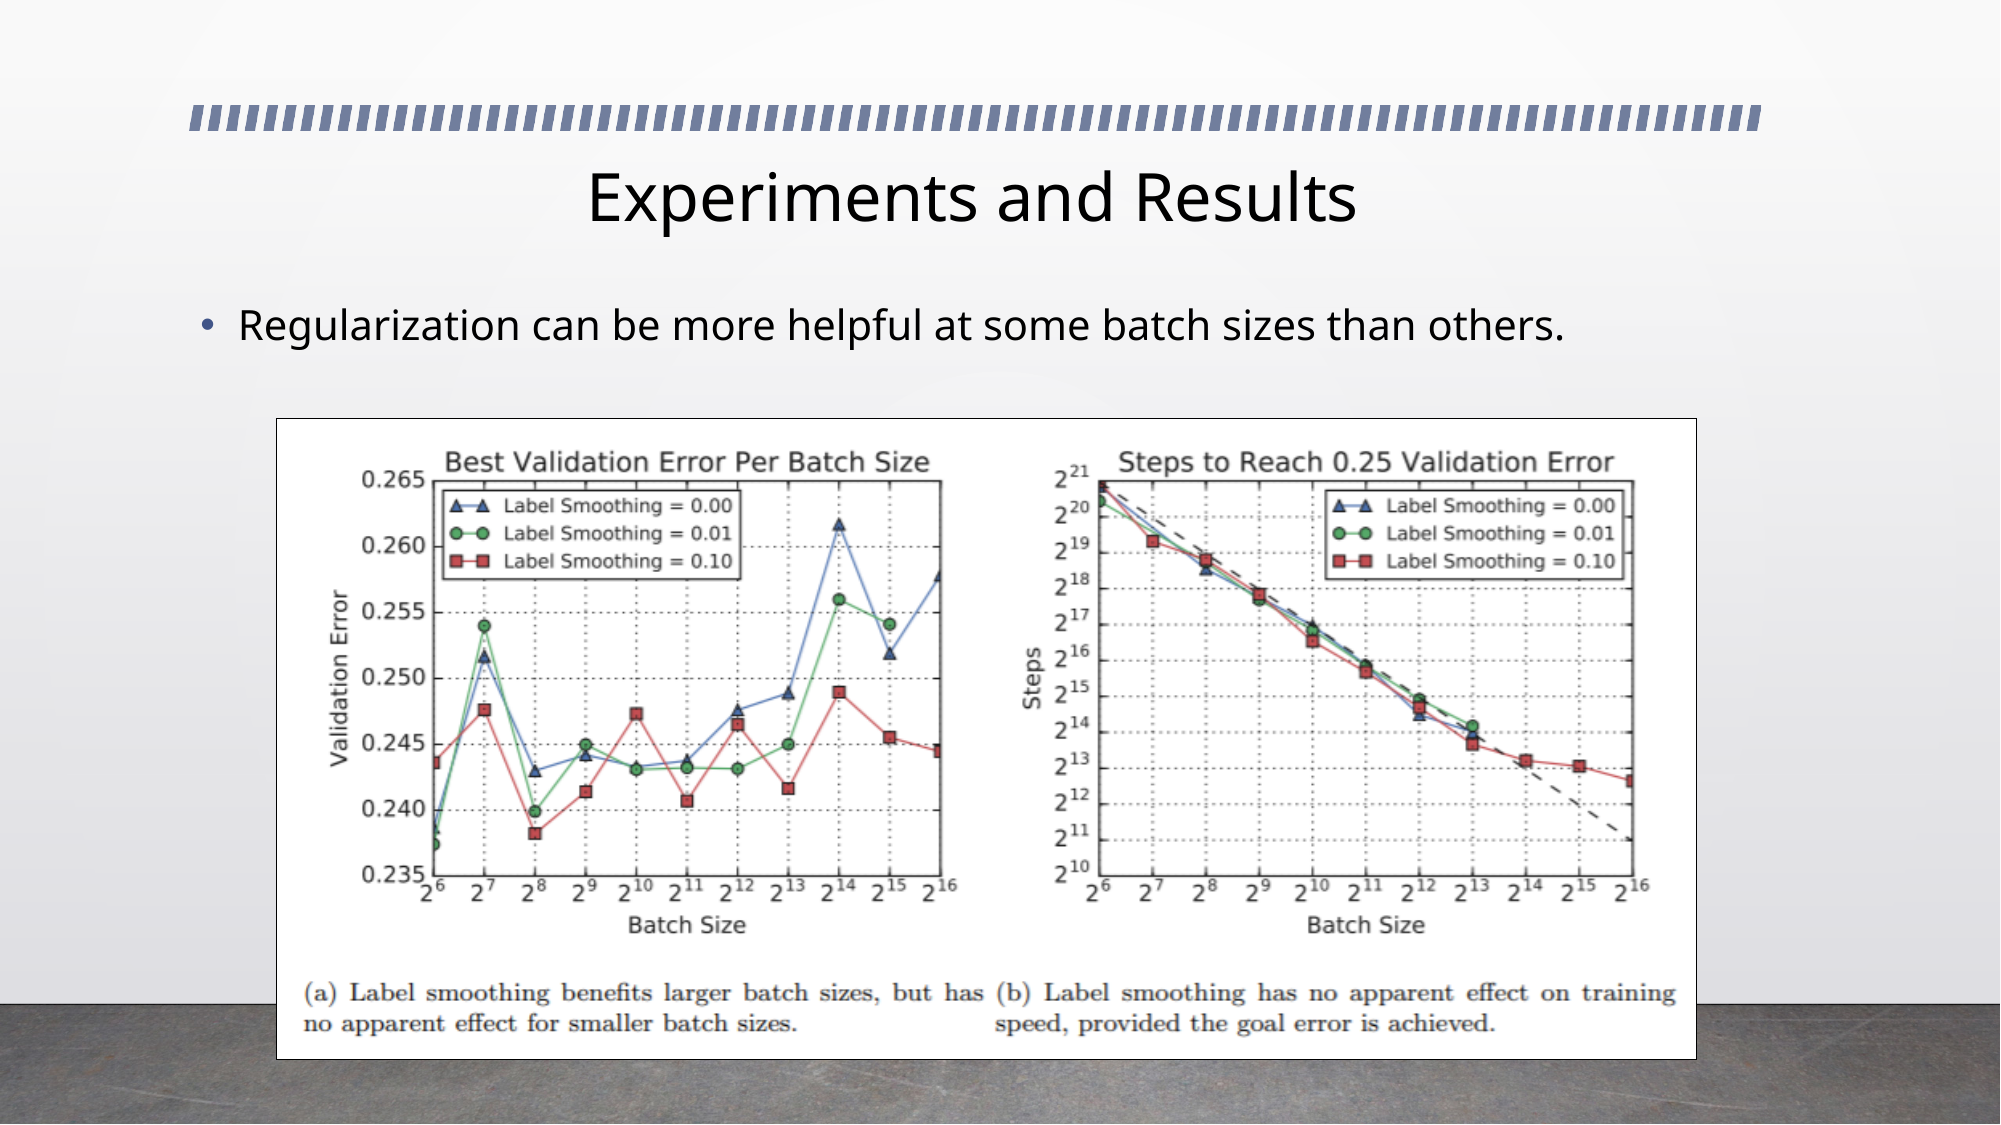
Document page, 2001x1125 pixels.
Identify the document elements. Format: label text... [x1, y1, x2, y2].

picture [0, 418, 2000, 1124]
title Experiments and Results [185, 156, 1761, 281]
list Regularization can be more helpful at some batch sizes than others. [185, 281, 1761, 822]
